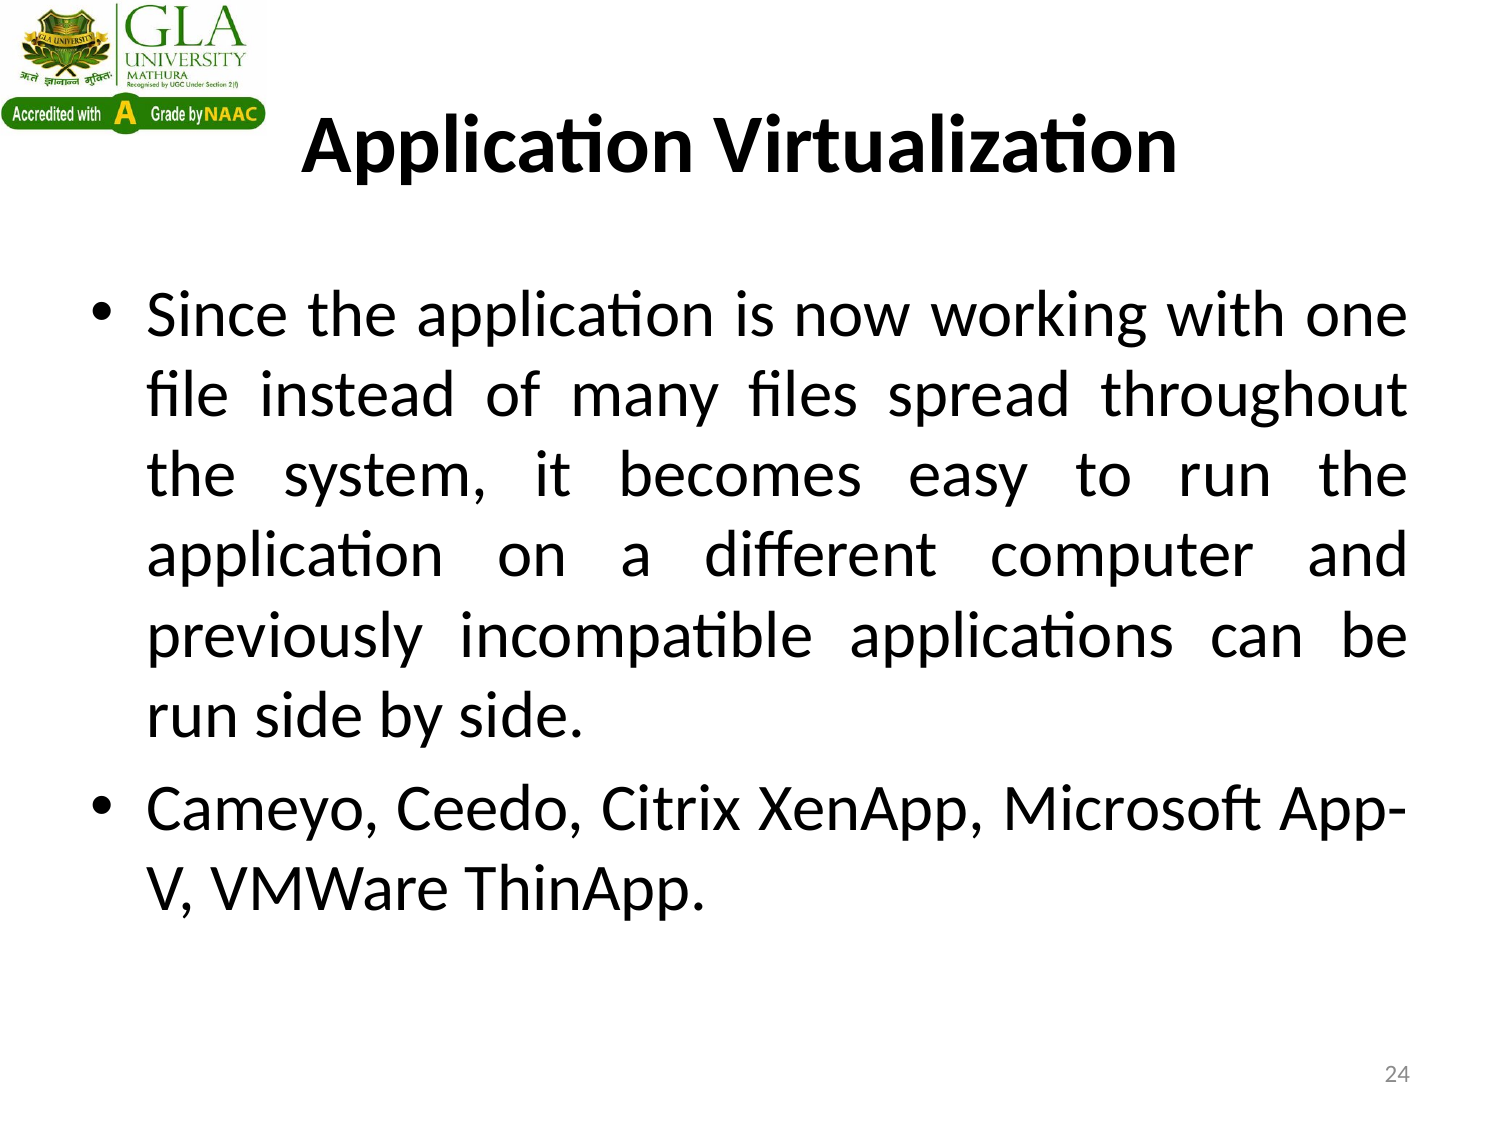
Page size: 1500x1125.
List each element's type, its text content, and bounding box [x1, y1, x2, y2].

picture [0, 0, 267, 136]
title Application Virtualization [75, 45, 1425, 233]
list Since the application is now working with one file instead of many files spread throughout the system, it becomes easy to run the application on a different computer and previously incompatible applications can be run side by side. Cameyo, Ceedo, Citrix XenApp, Microsoft App-V, VMWare ThinApp. [75, 262, 1425, 1005]
slide_number 24 [1074, 1042, 1425, 1103]
